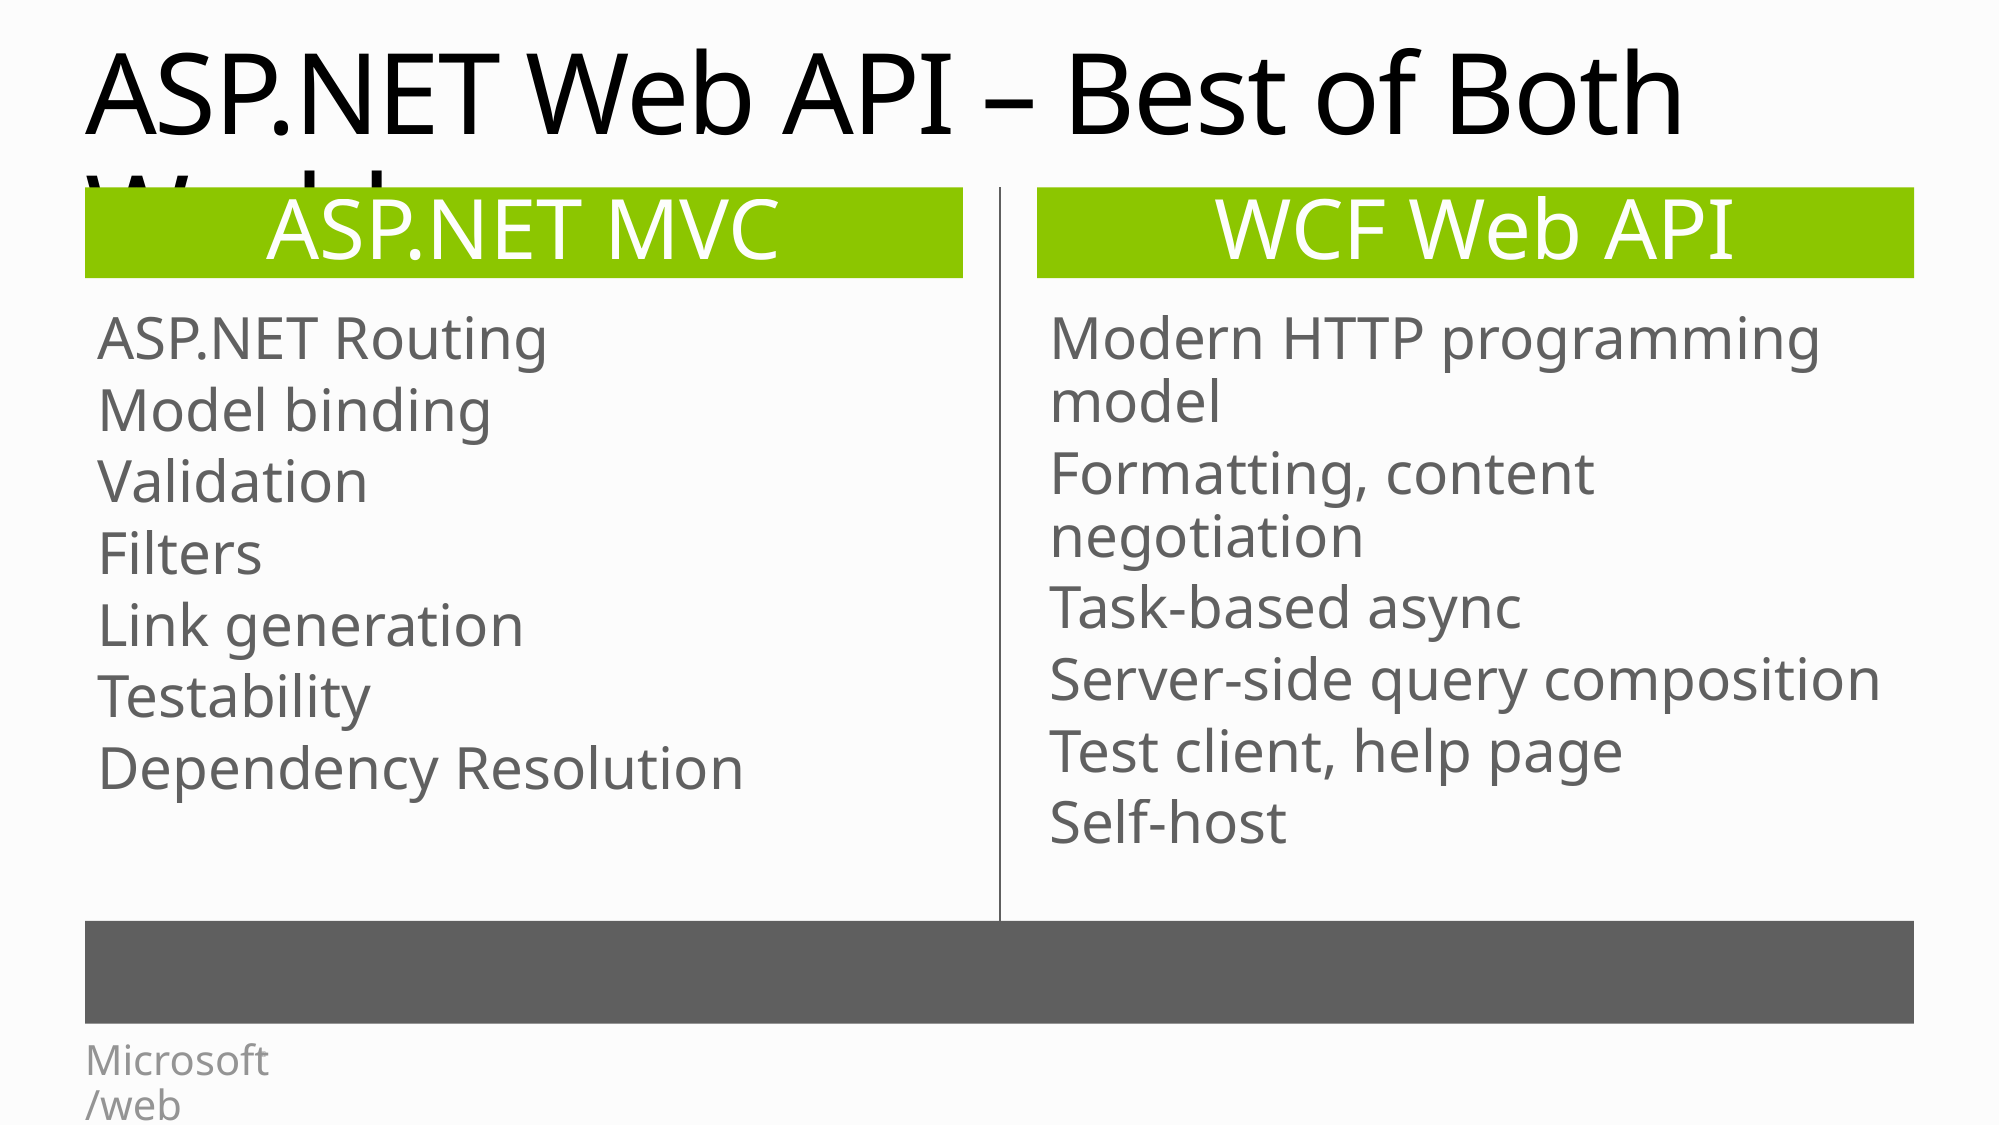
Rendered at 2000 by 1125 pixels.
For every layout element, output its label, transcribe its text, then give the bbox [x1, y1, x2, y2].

title ASP.NET Web API – Best of Both Worlds [85, 37, 1914, 161]
text_box [83, 919, 1916, 1026]
text_box Modern HTTP programming model Formatting, content negotiation Task-based async Server-side query composition Test client, help page Self-host [1035, 295, 1916, 919]
text_box ASP.NET Routing Model binding Validation Filters Link generation Testability Dependency Resolution [83, 295, 965, 919]
text_box WCF Web API [1035, 185, 1916, 280]
text_box ASP.NET MVC [83, 185, 965, 280]
